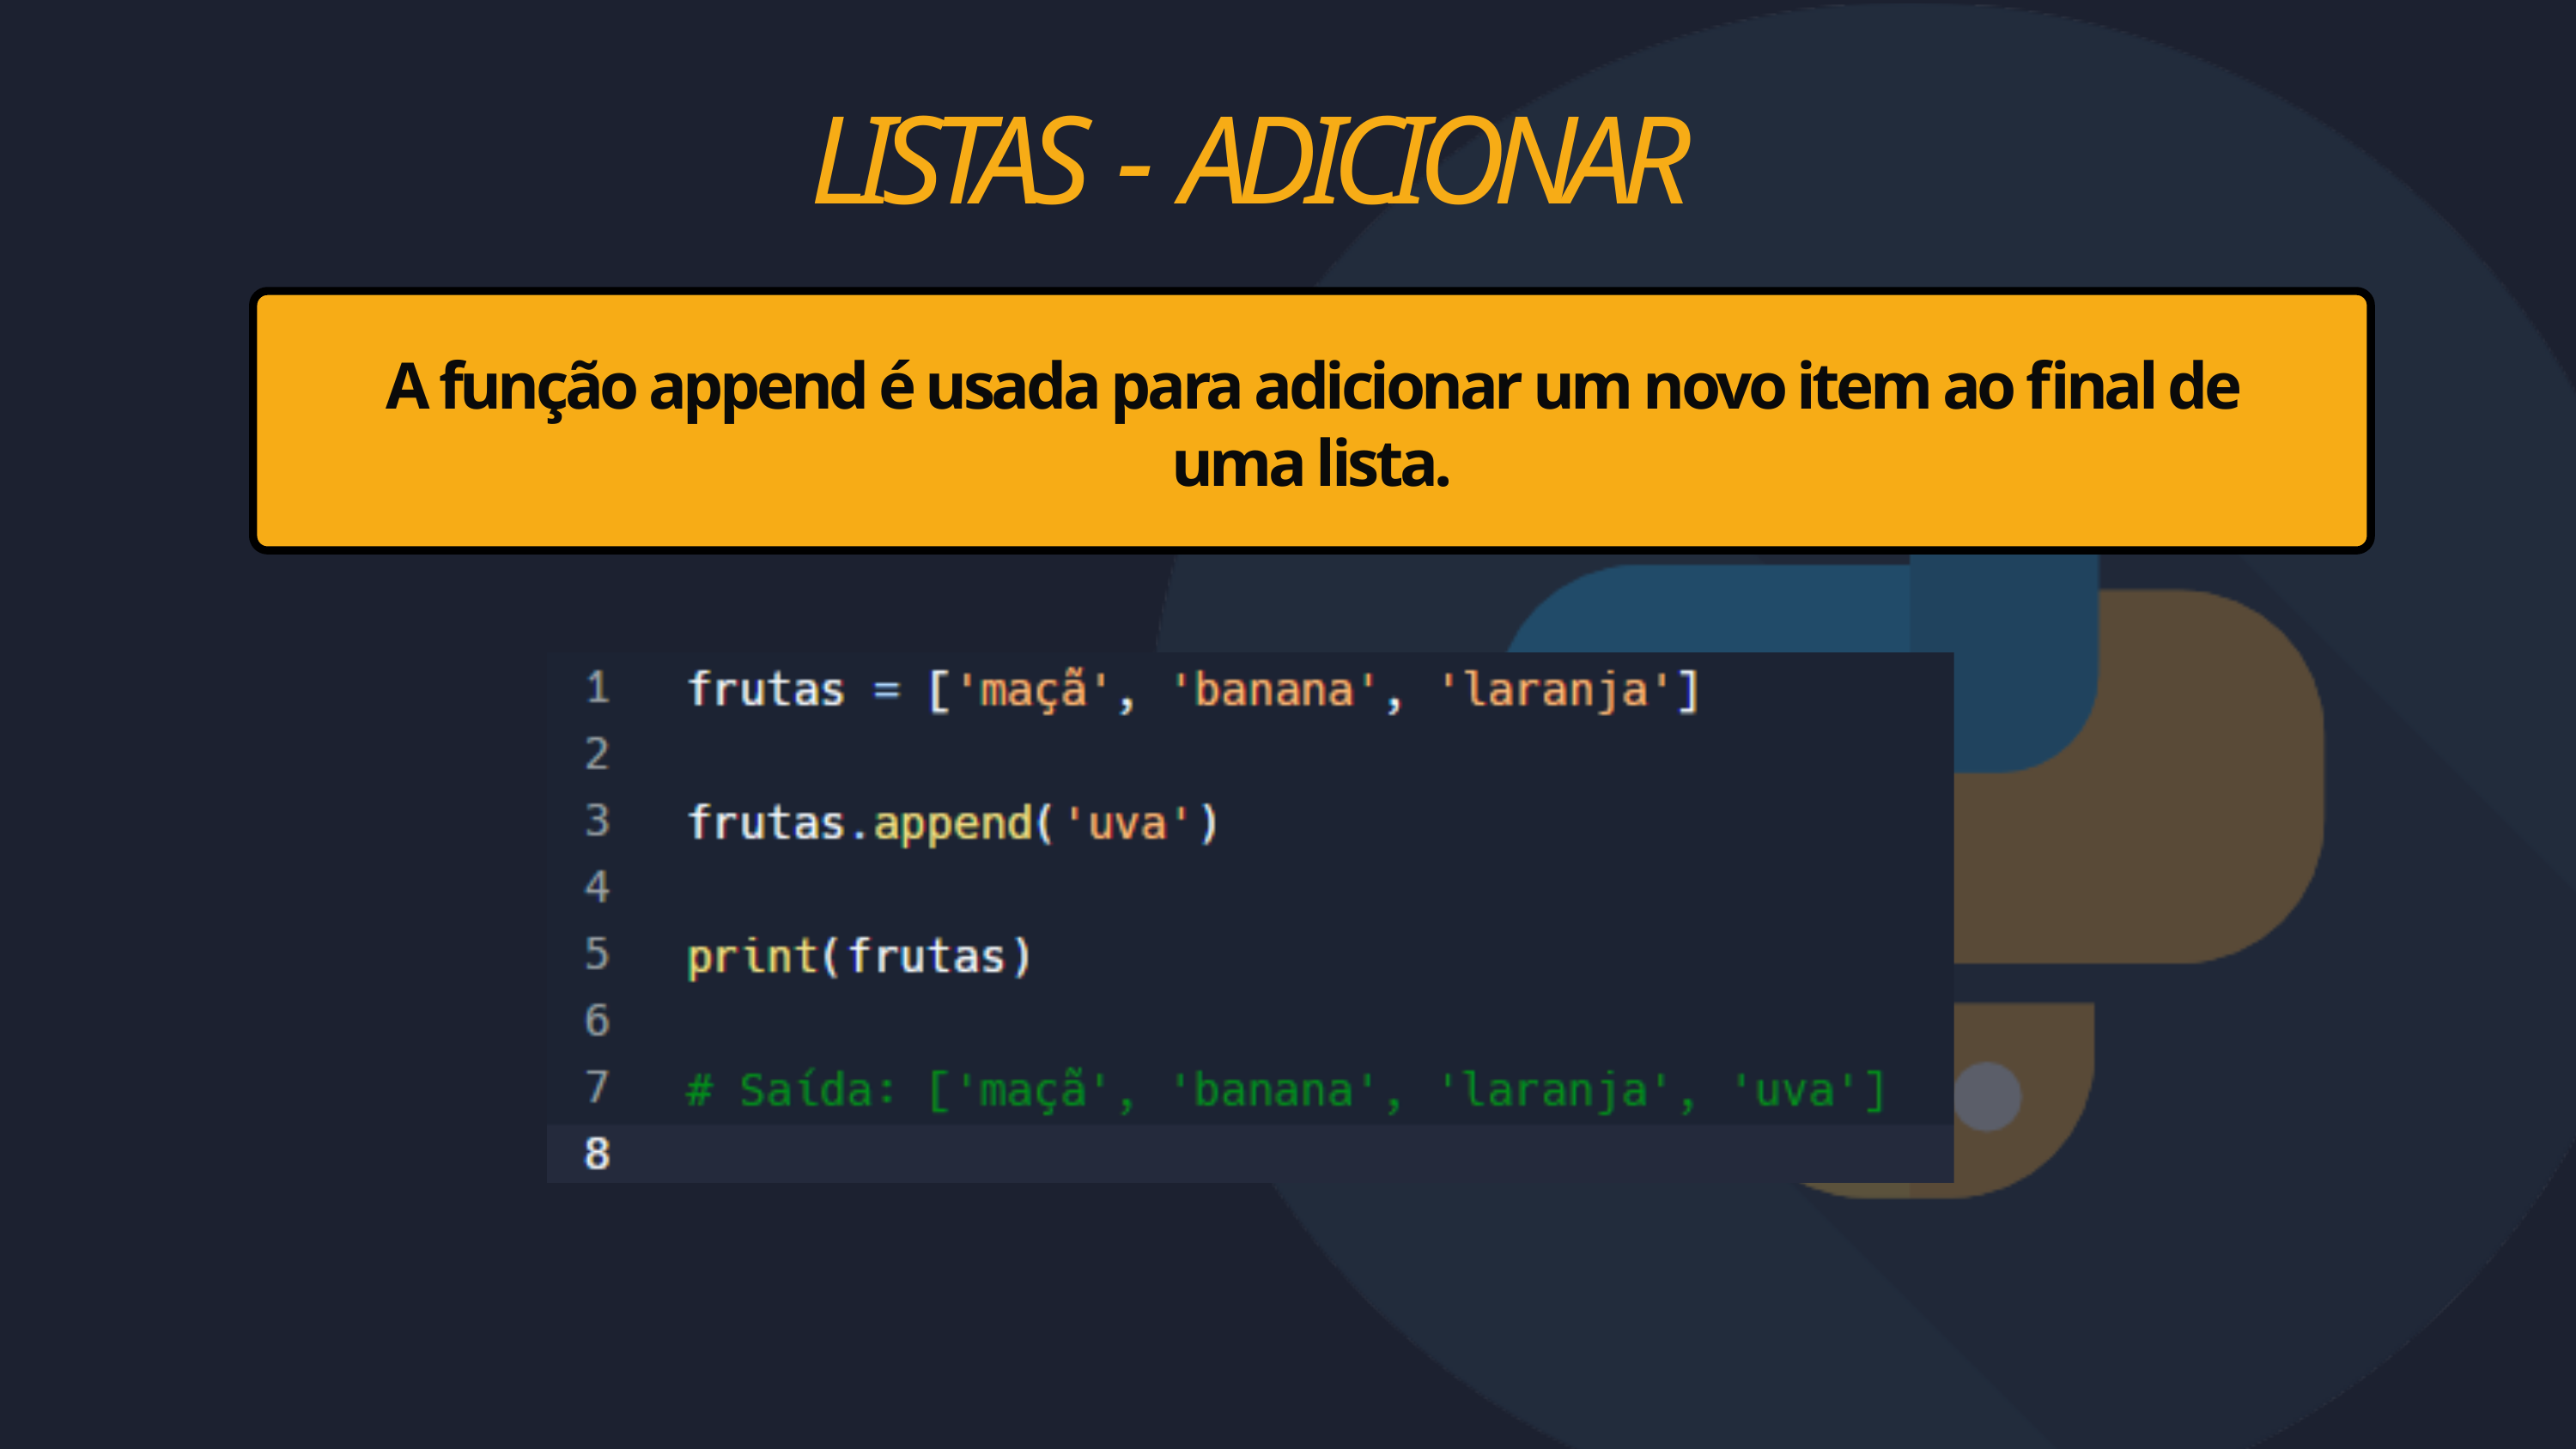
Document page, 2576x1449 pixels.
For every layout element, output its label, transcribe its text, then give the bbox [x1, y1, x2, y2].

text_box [252, 290, 2372, 551]
text_box [547, 652, 1954, 1183]
text_box [1149, 3, 2576, 1449]
text_box LISTAS - ADICIONAR [268, 60, 2233, 228]
